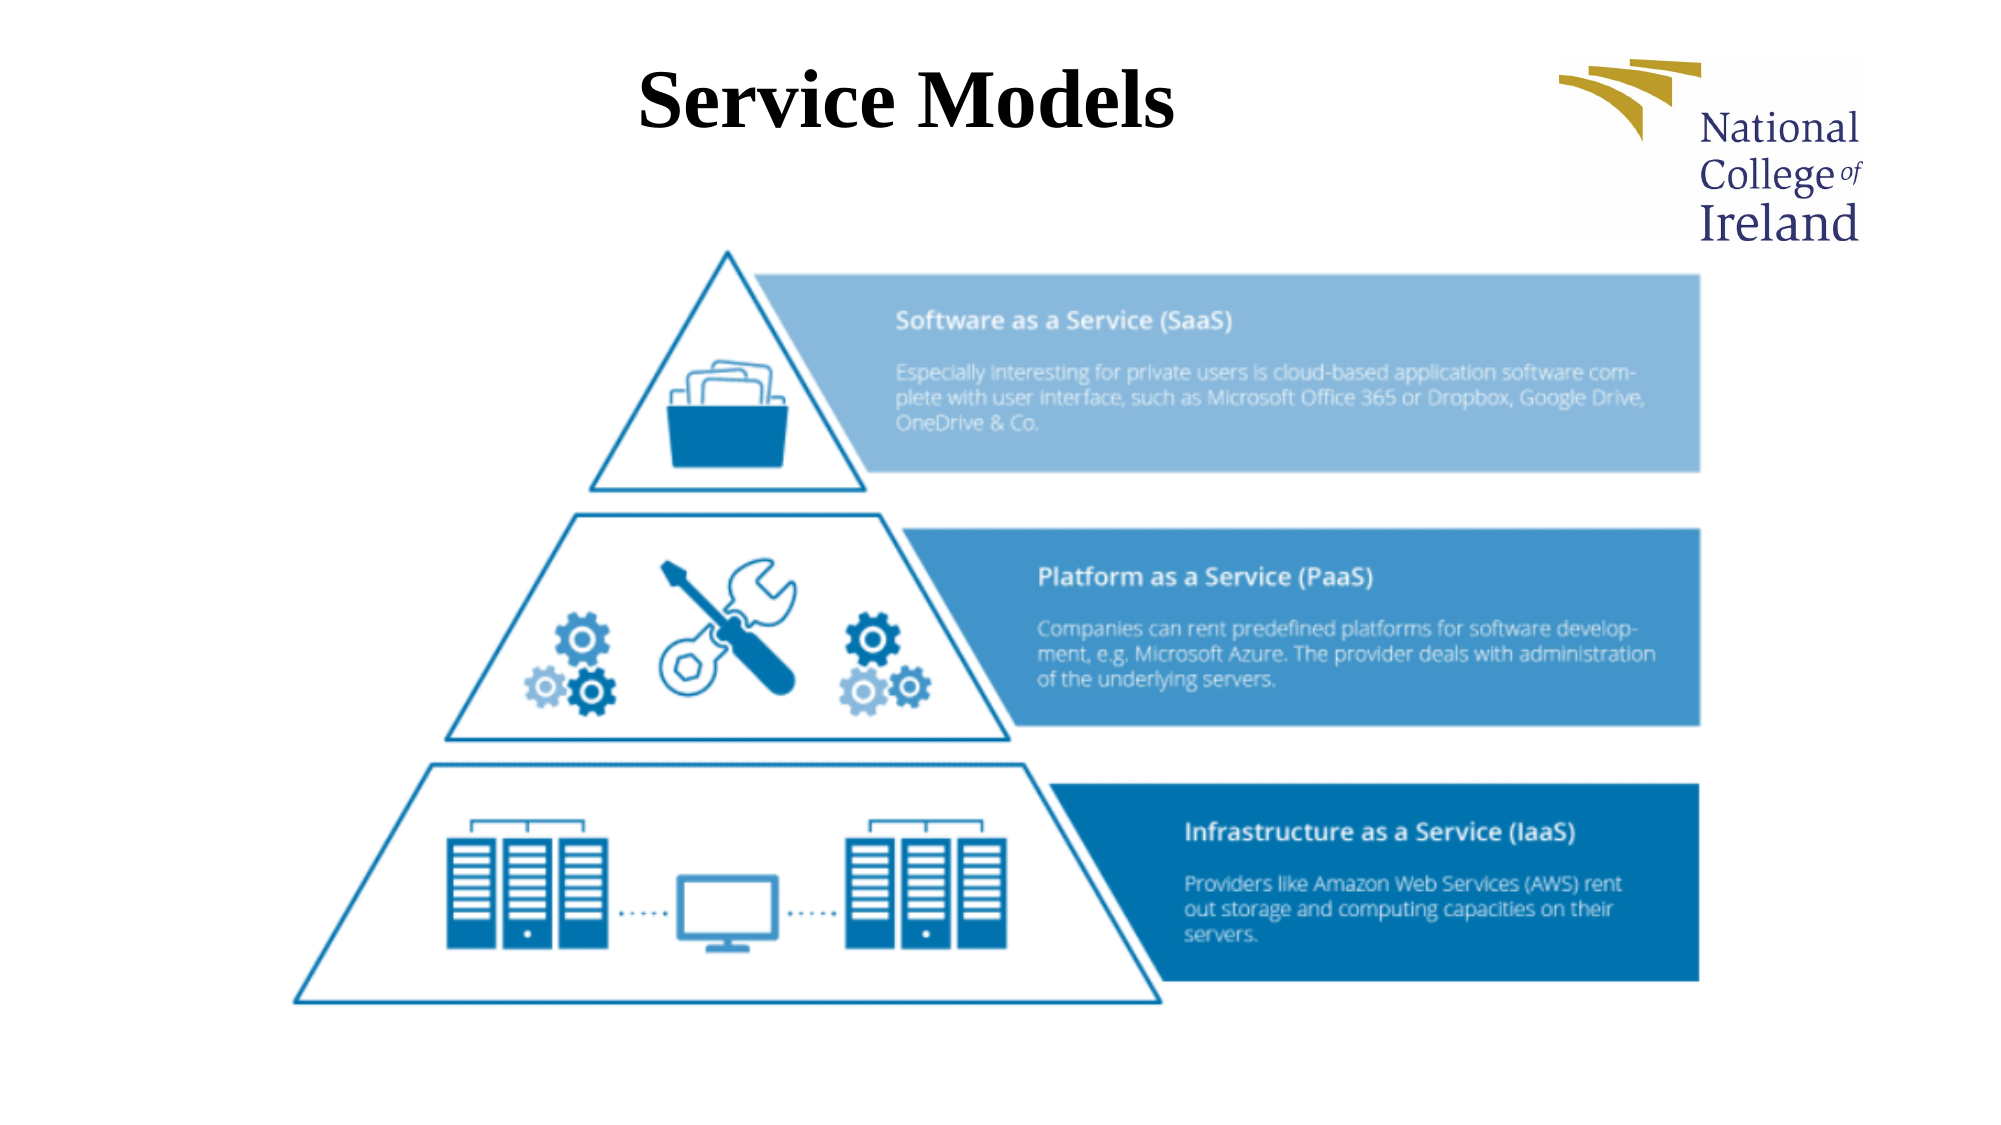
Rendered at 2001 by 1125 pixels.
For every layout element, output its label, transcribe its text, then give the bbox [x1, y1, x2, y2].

picture [288, 246, 1712, 1010]
picture [1559, 59, 1863, 241]
title Service Models [344, 71, 1470, 154]
